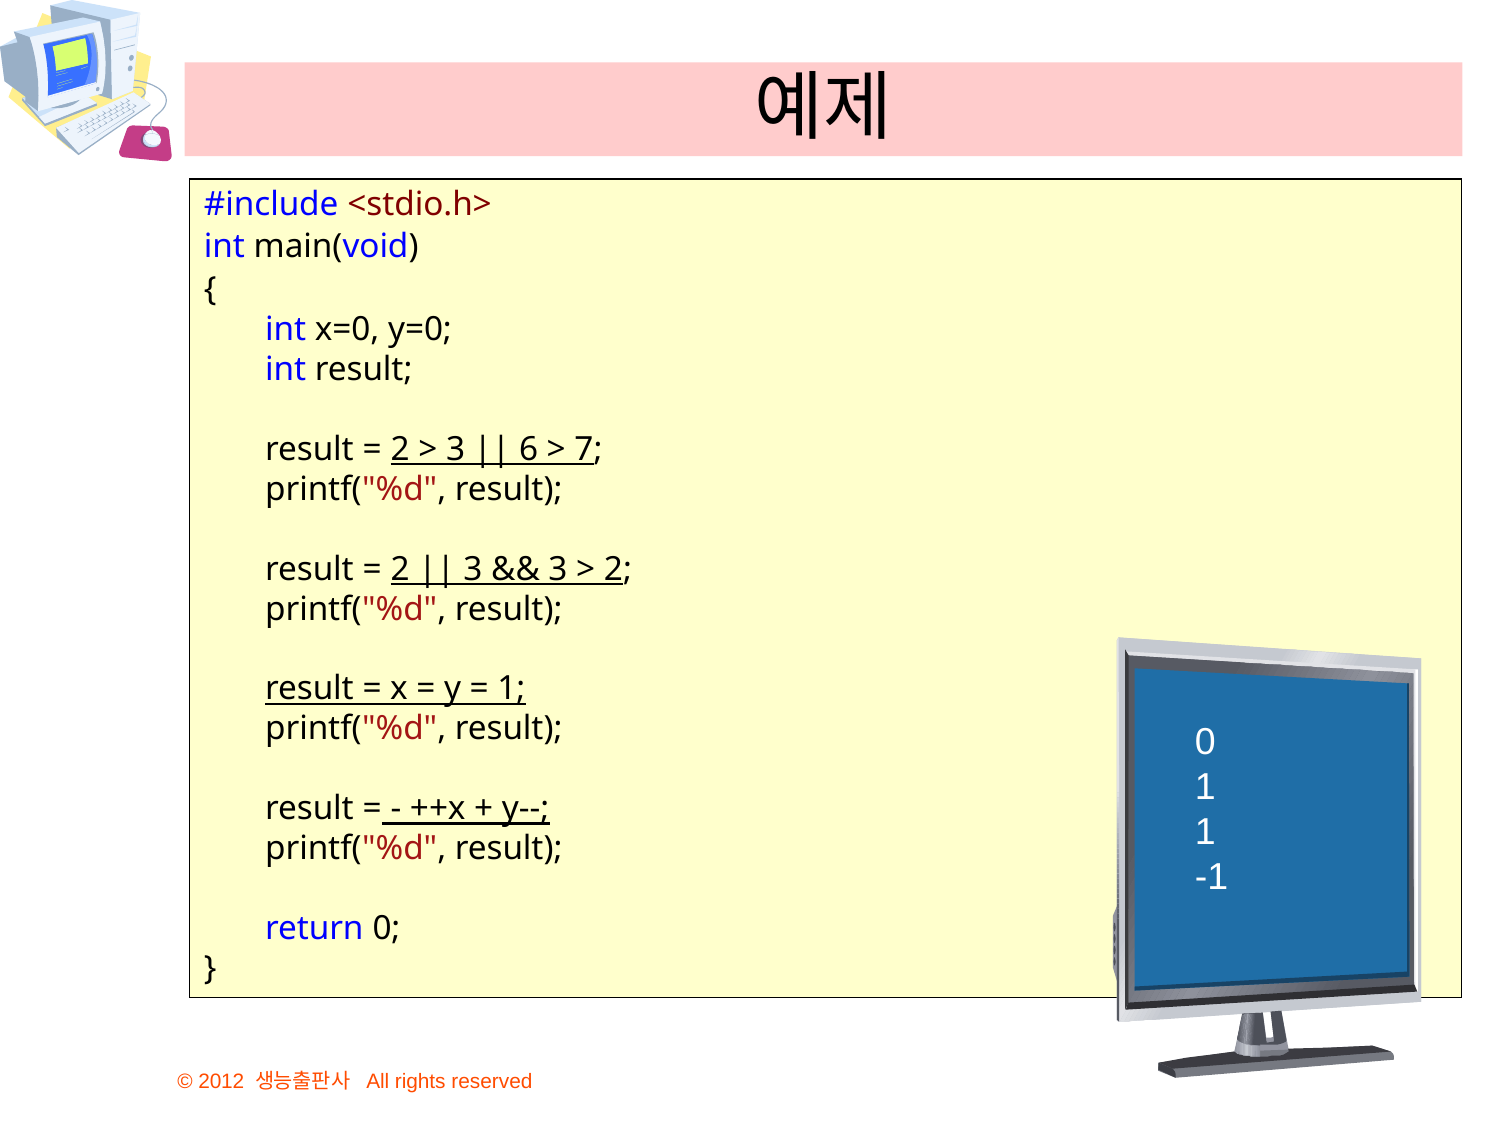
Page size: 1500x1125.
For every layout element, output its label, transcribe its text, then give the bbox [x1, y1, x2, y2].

title 예제 [184, 62, 1463, 157]
text_box #include <stdio.h> int main(void) { int x=0, y=0; int result; result = 2 > 3 || 6 > 7; printf("%d", result); result = 2 || 3 && 3 > 2; printf("%d", result); result = x = y = 1; printf("%d", result); result = - ++x + y--; printf("%d", result); return 0; } [189, 178, 1462, 998]
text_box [1111, 635, 1423, 1080]
